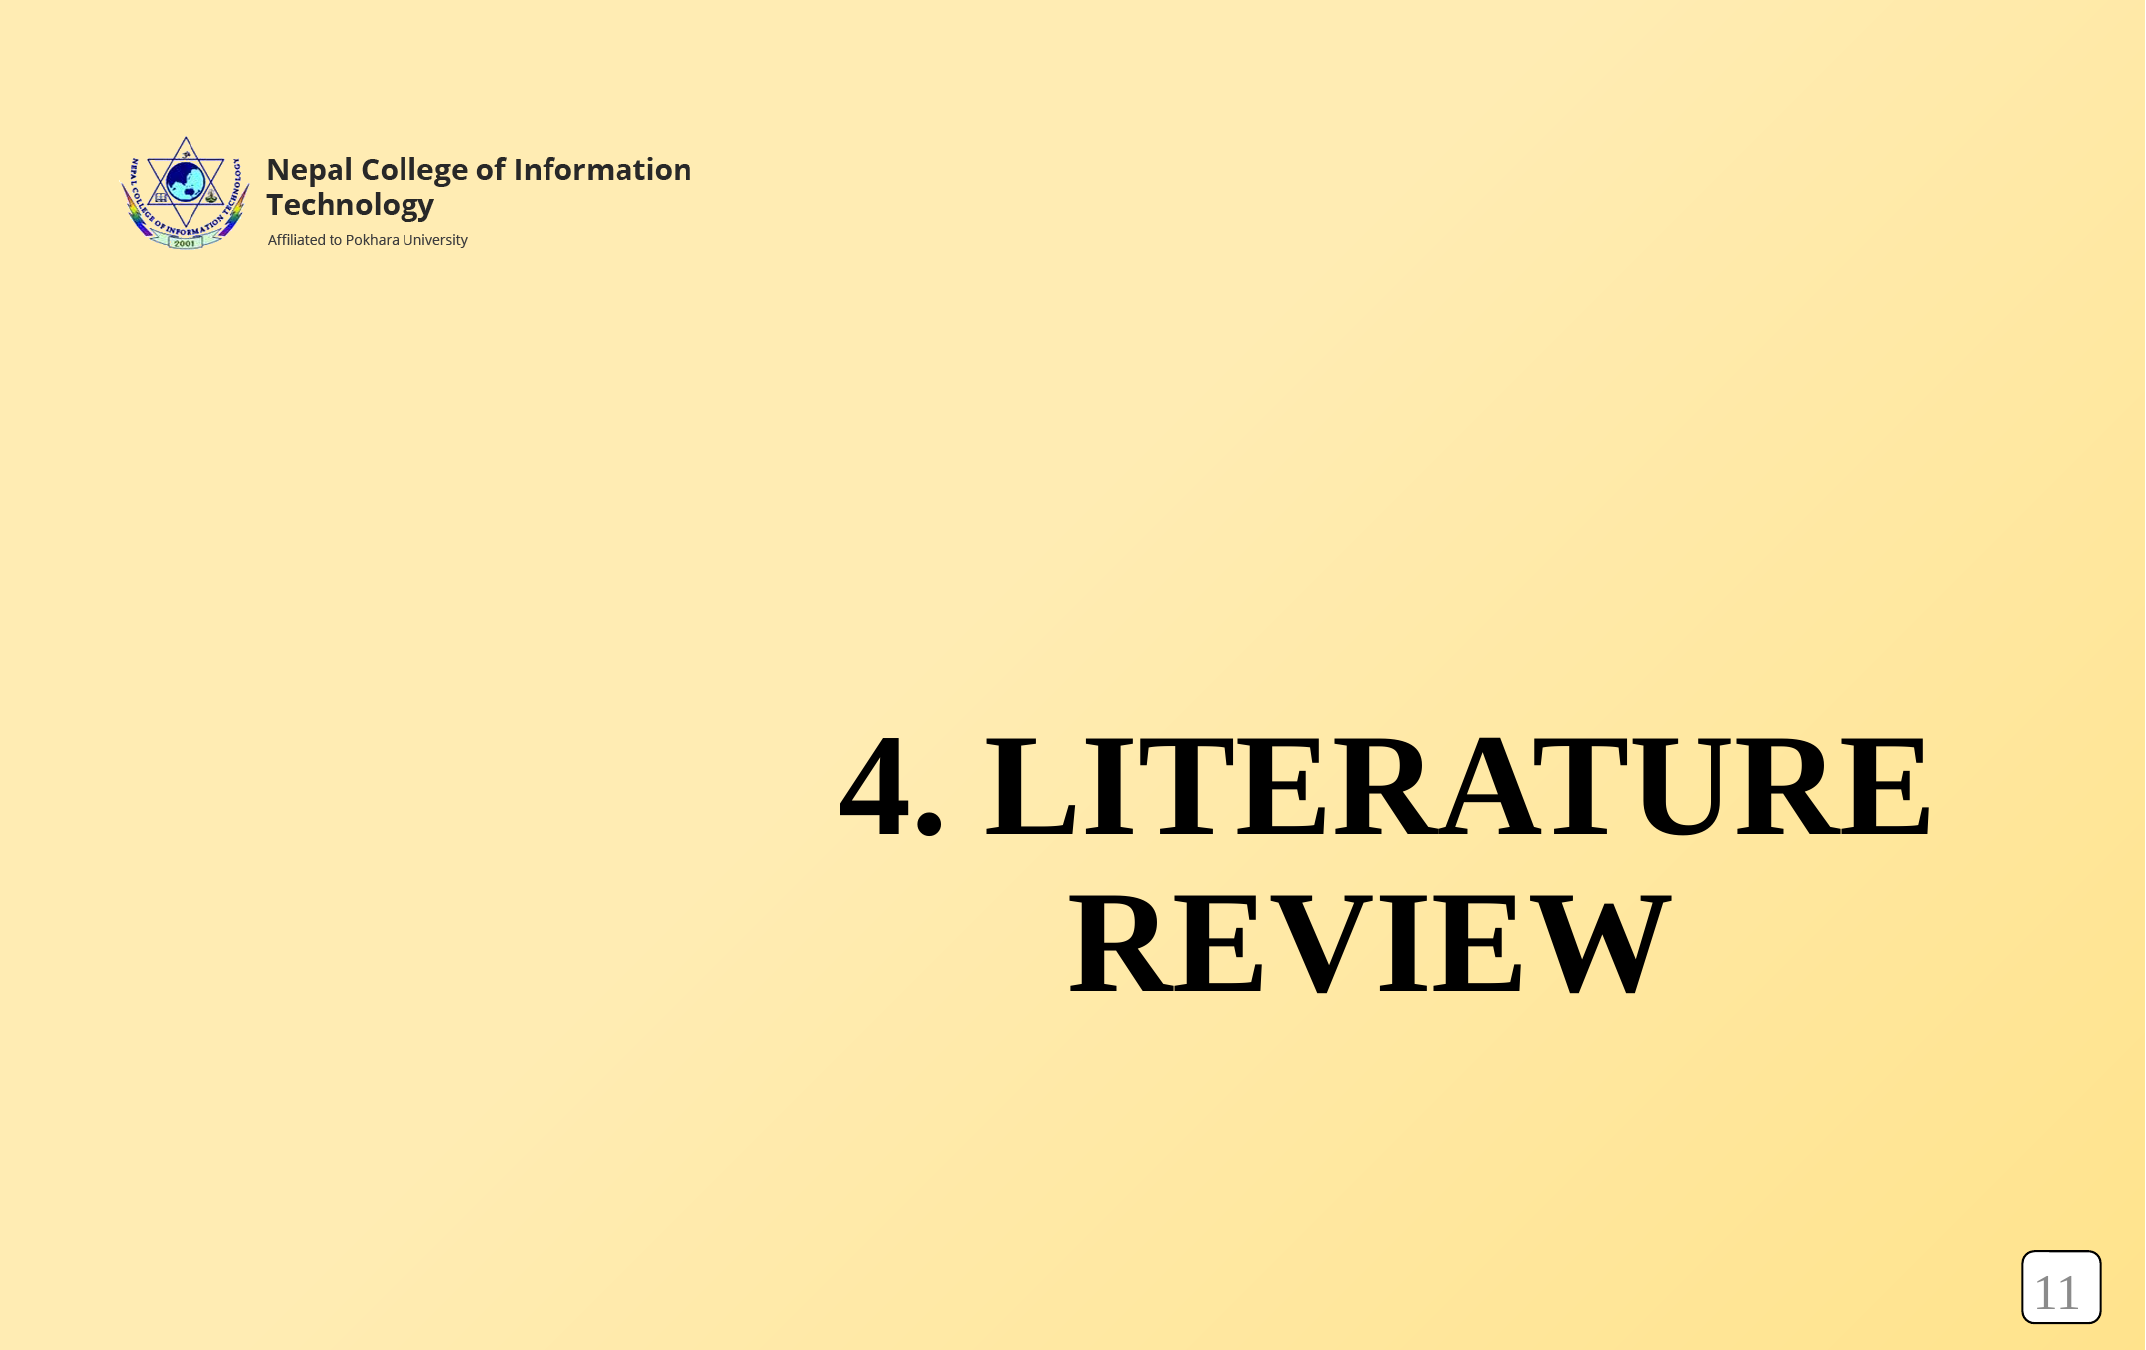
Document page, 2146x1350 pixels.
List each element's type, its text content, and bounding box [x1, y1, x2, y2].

slide_number 11 [1613, 1253, 2096, 1326]
picture [119, 136, 690, 250]
text_box 4. LITERATURE REVIEW [759, 792, 2018, 1039]
